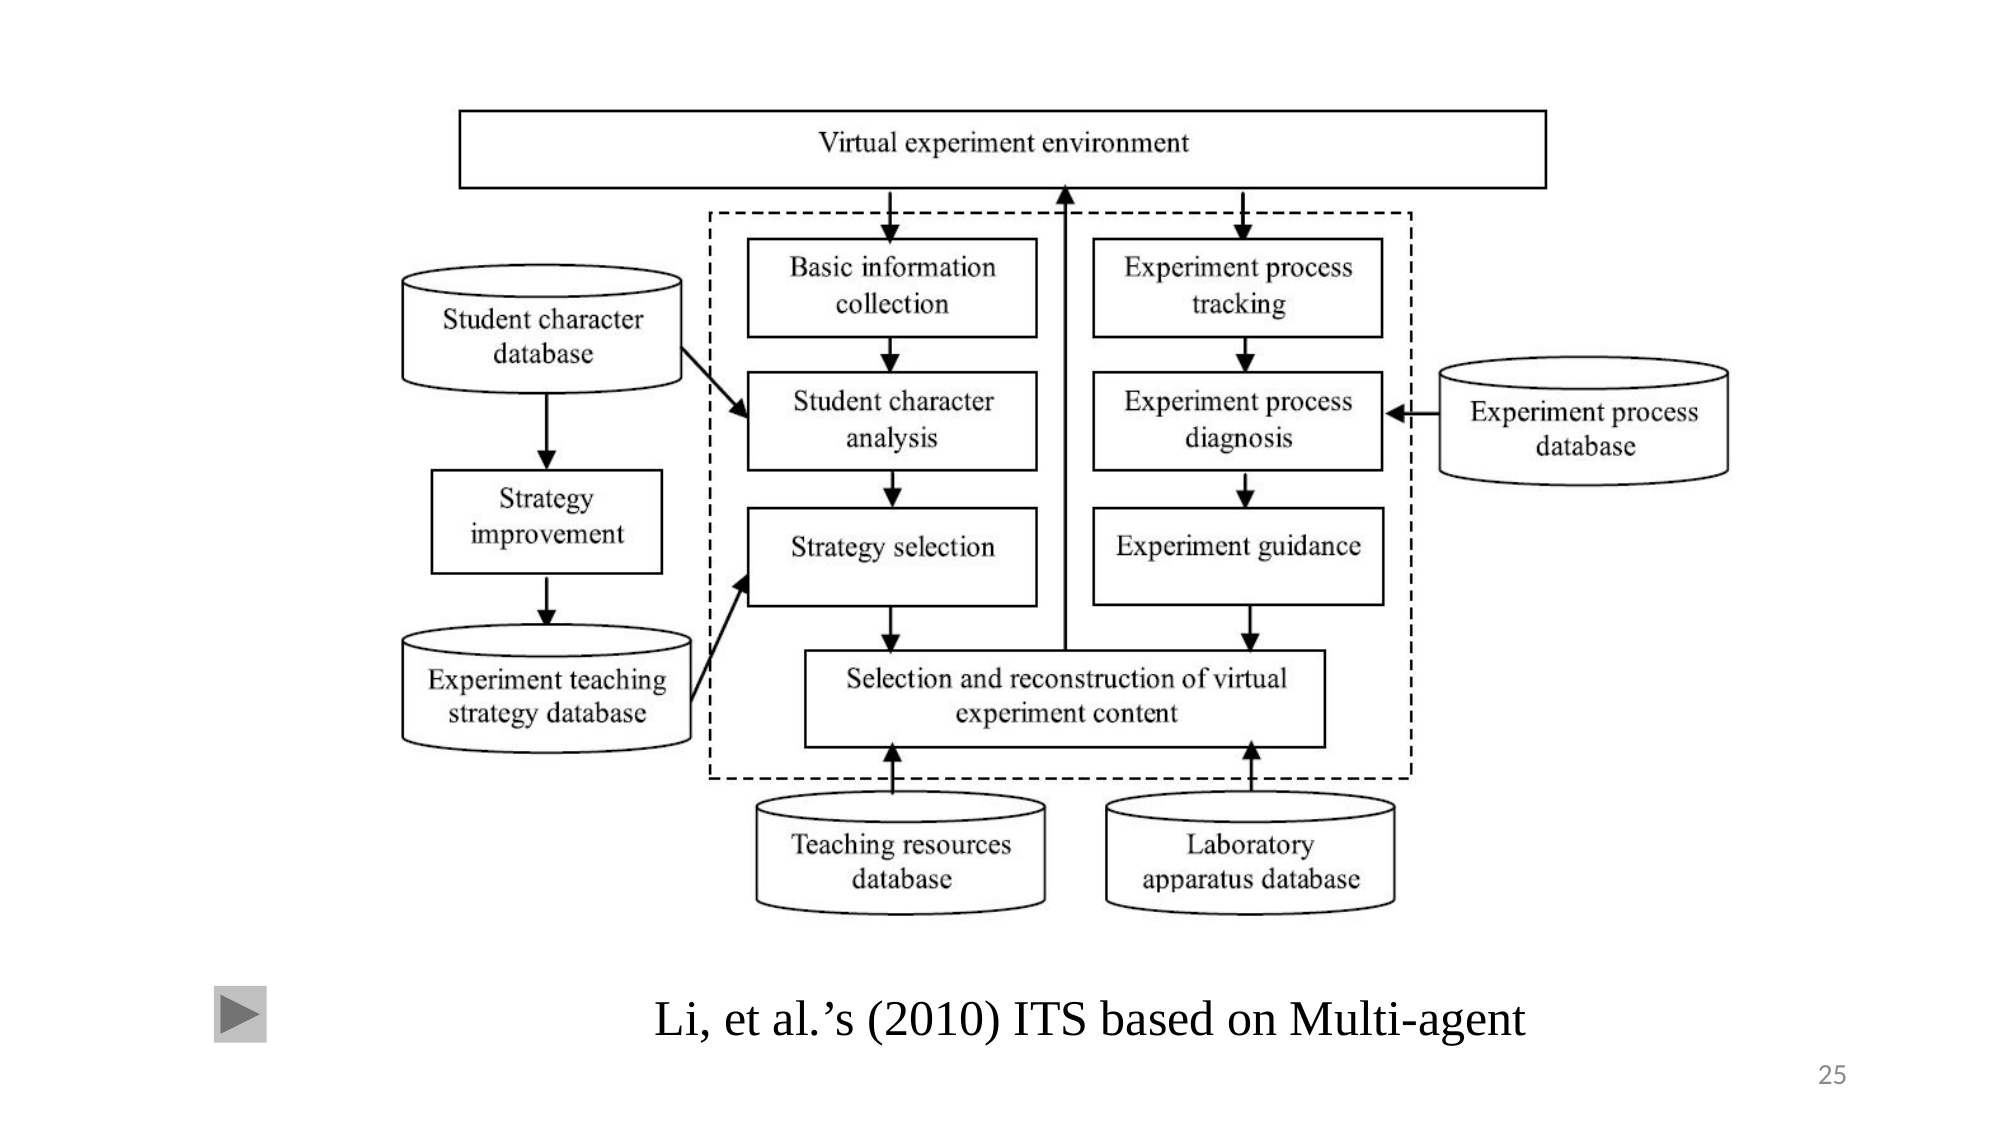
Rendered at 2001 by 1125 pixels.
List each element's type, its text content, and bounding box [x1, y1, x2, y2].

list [380, 85, 1748, 929]
slide_number 25 [1412, 1042, 1863, 1103]
text_box [213, 985, 267, 1043]
text_box Li, et al.’s (2010) ITS based on Multi-agent [639, 977, 1596, 1053]
